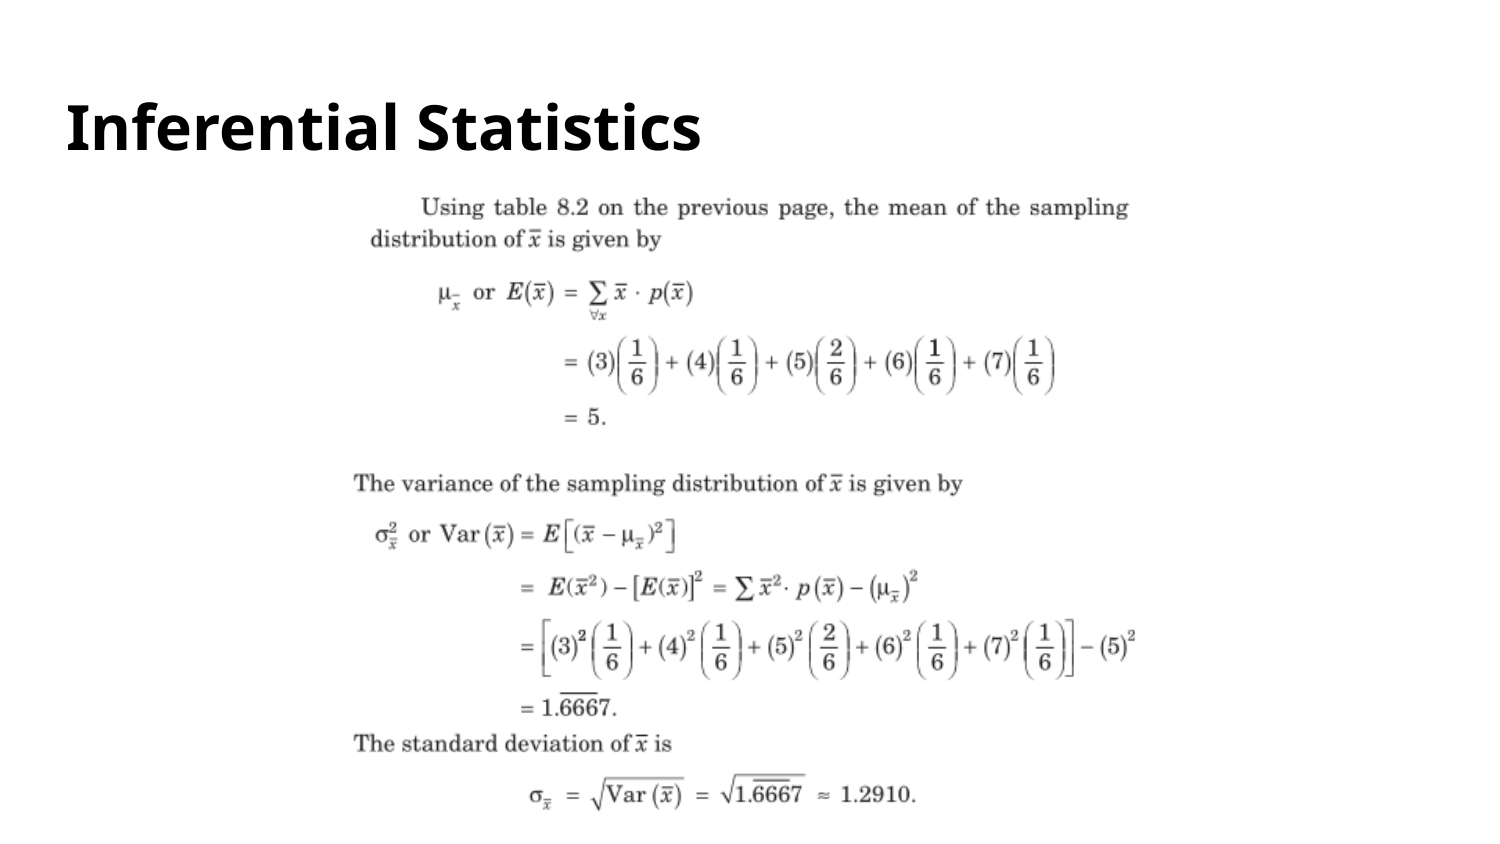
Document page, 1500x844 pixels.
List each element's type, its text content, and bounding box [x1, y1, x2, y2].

title Inferential Statistics [51, 72, 1449, 176]
picture [358, 190, 1142, 444]
picture [340, 458, 1160, 822]
